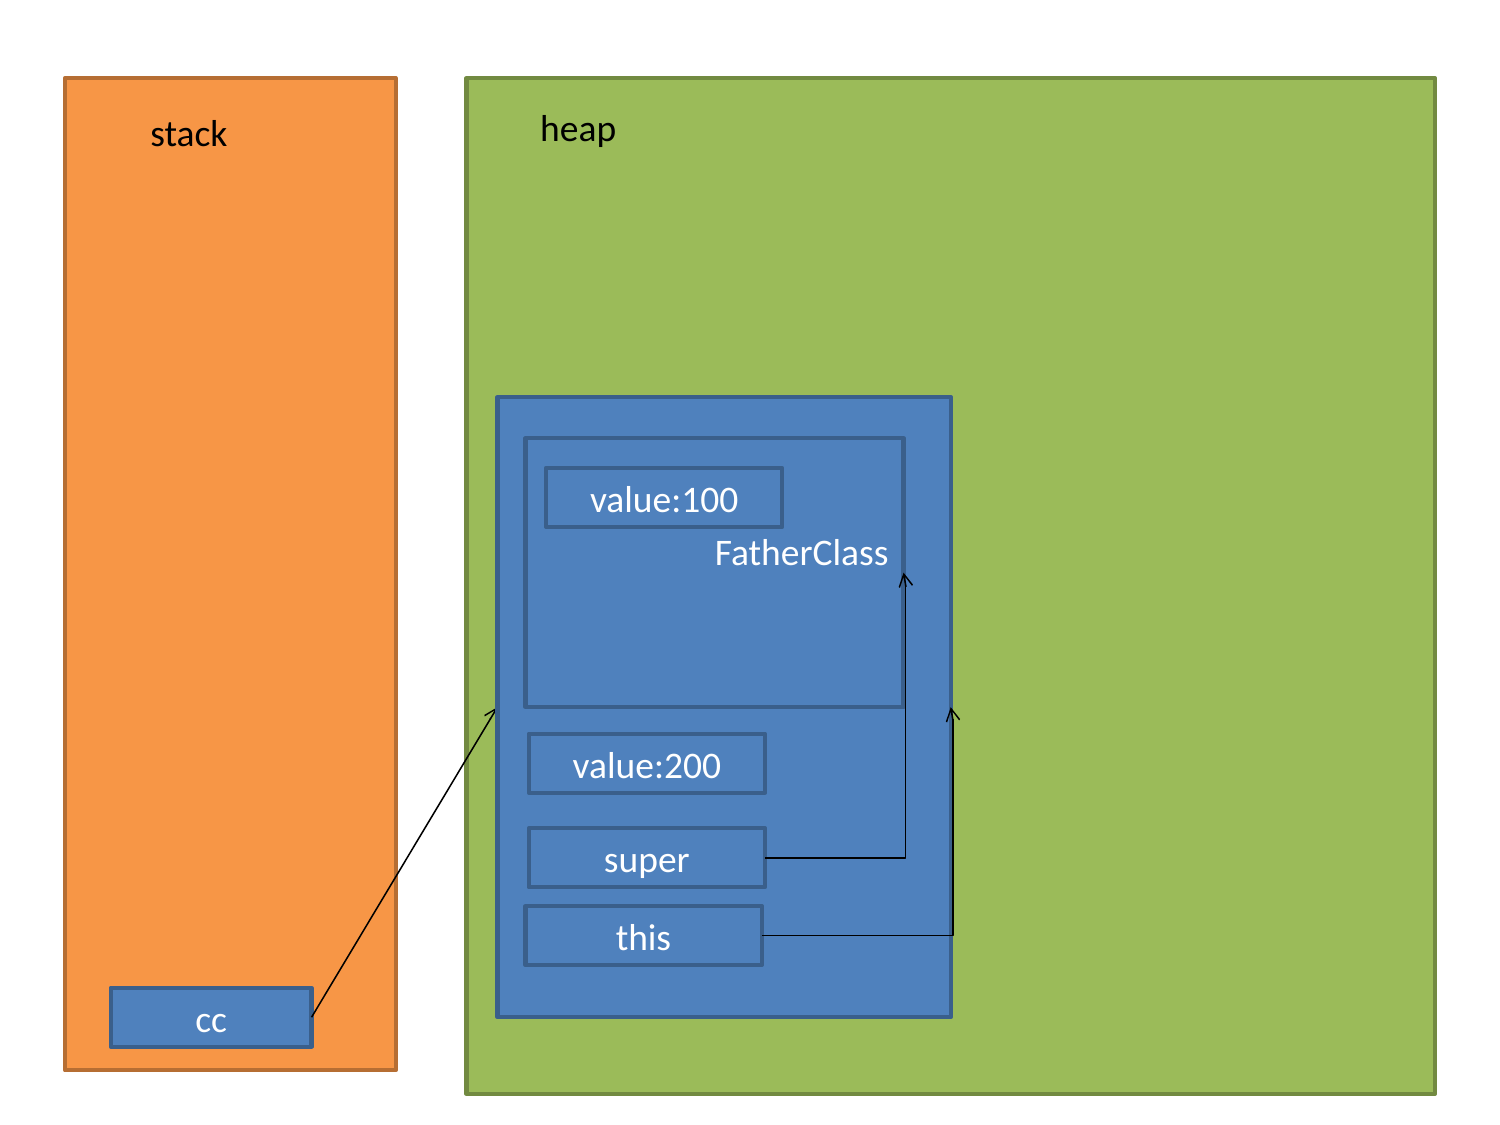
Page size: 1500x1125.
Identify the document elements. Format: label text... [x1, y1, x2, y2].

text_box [761, 706, 951, 936]
text_box stack [135, 101, 313, 162]
text_box [464, 76, 1437, 1096]
text_box heap [525, 96, 703, 157]
text_box [63, 76, 398, 1072]
text_box value:200 [527, 732, 756, 795]
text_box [764, 572, 904, 858]
text_box [495, 395, 953, 1019]
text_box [311, 706, 498, 1018]
text_box this [523, 904, 764, 967]
text_box FatherClass [523, 436, 906, 709]
text_box cc [109, 986, 314, 1049]
text_box super [527, 826, 756, 889]
